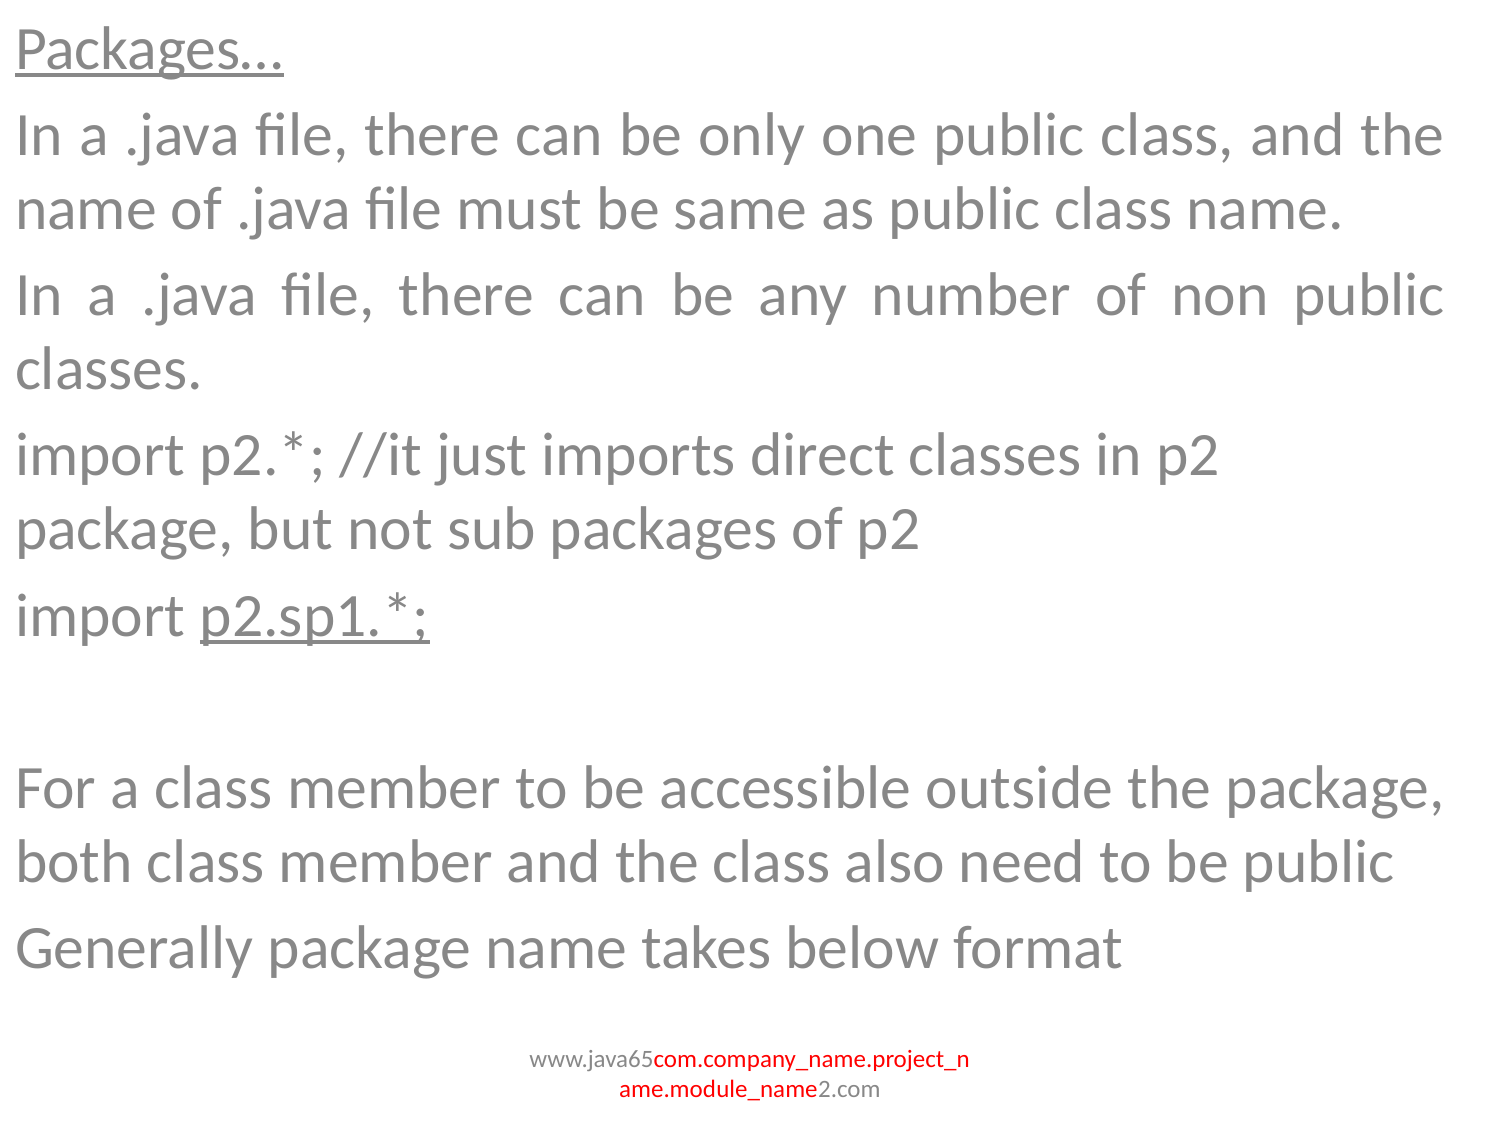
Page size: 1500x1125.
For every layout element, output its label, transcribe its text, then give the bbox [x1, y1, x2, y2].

footer www.java65com.company_name.project_name.module_name2.com [512, 1042, 988, 1103]
subtitle Packages… In a .java file, there can be only one public class, and the name of .java file must be same as public class name. In a .java file, there can be any number of non public classes. import p2.*; //it just imports direct classes in p2 package, but not sub packages of p2 import p2.sp1.*; For a class member to be accessible outside the package, both class member and the class also need to be public Generally package name takes below format [0, 0, 1463, 1100]
